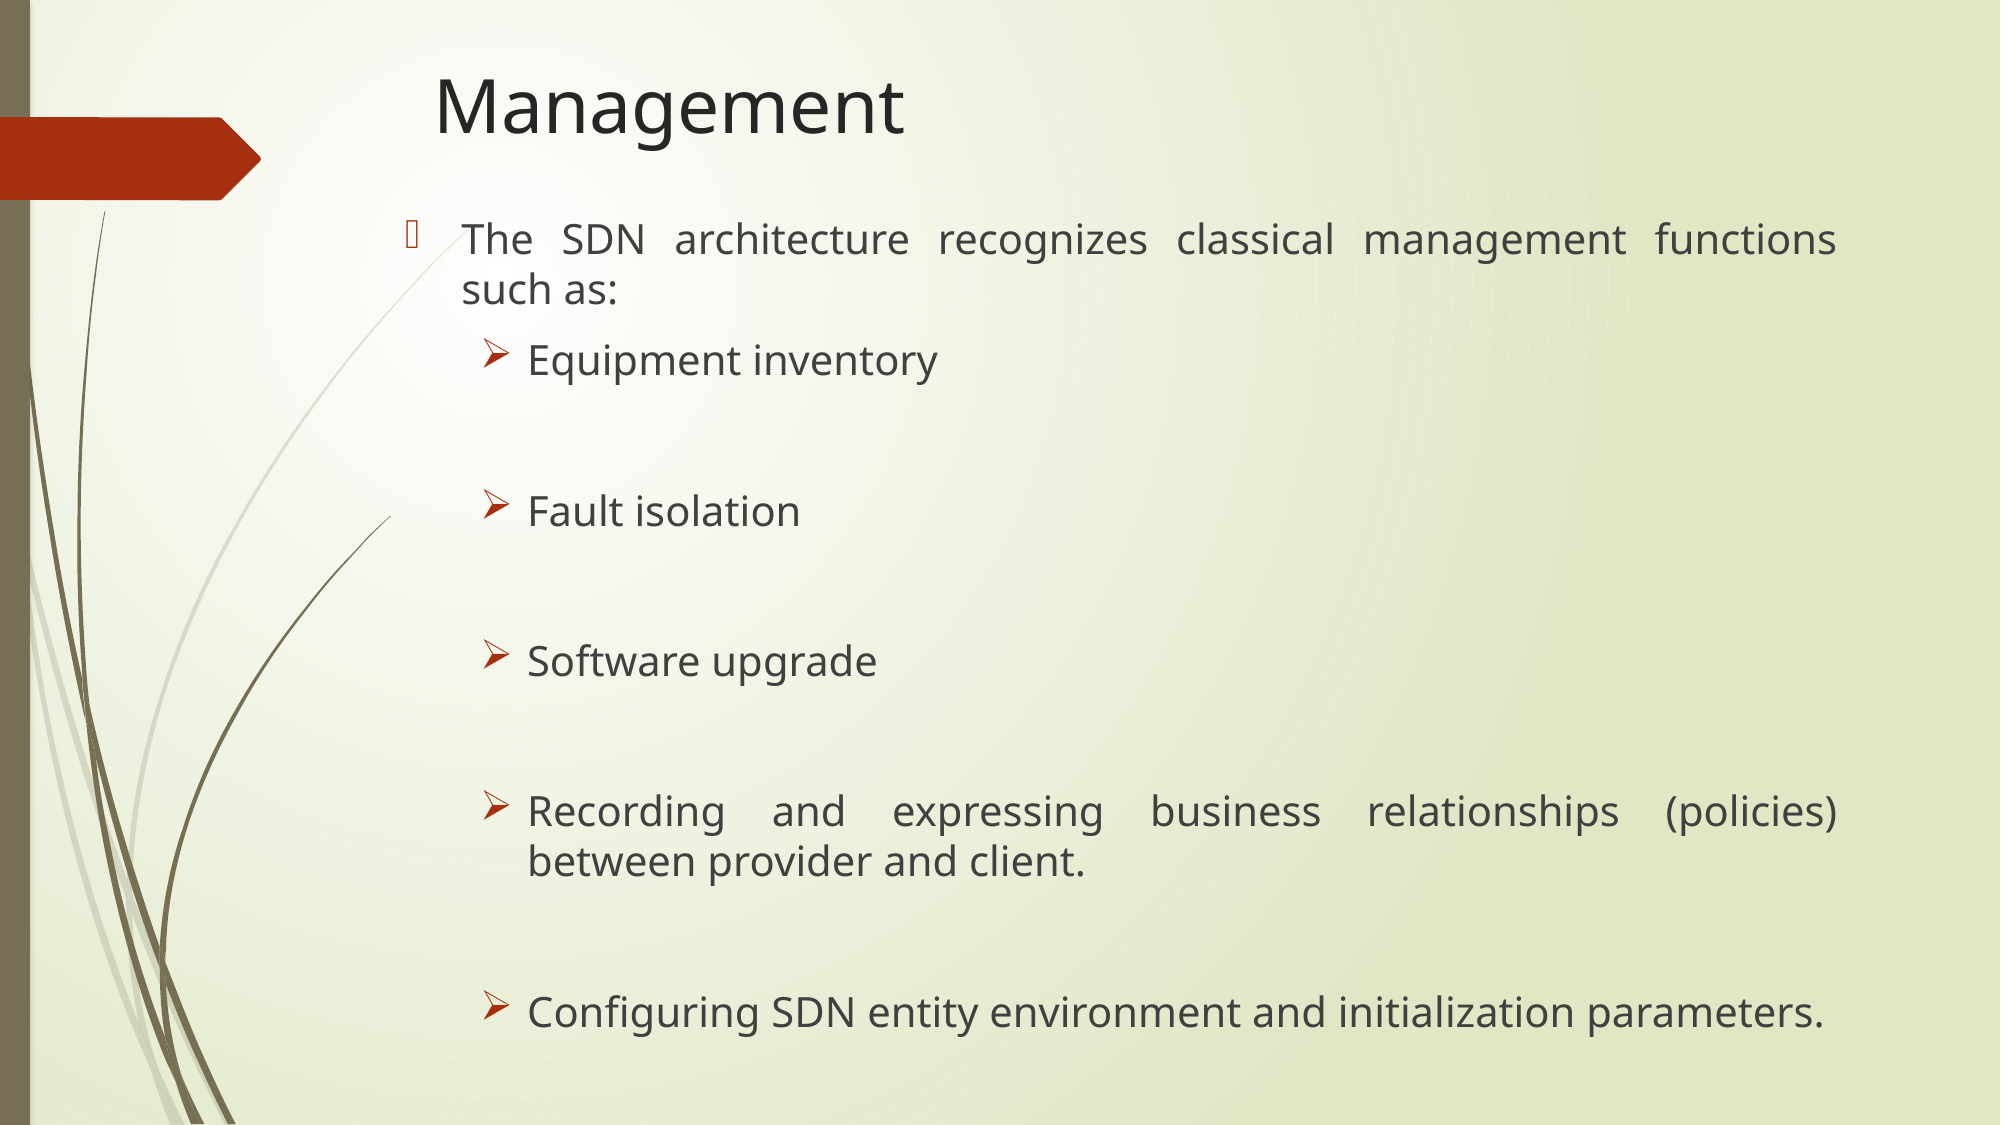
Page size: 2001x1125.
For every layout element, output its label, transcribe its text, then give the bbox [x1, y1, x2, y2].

title Management [418, 51, 1880, 170]
list The SDN architecture recognizes classical management functions such as: Equipment inventory Fault isolation Software upgrade Recording and expressing business relationships (policies) between provider and client. Configuring SDN entity environment and initialization parameters. [390, 205, 1853, 1074]
